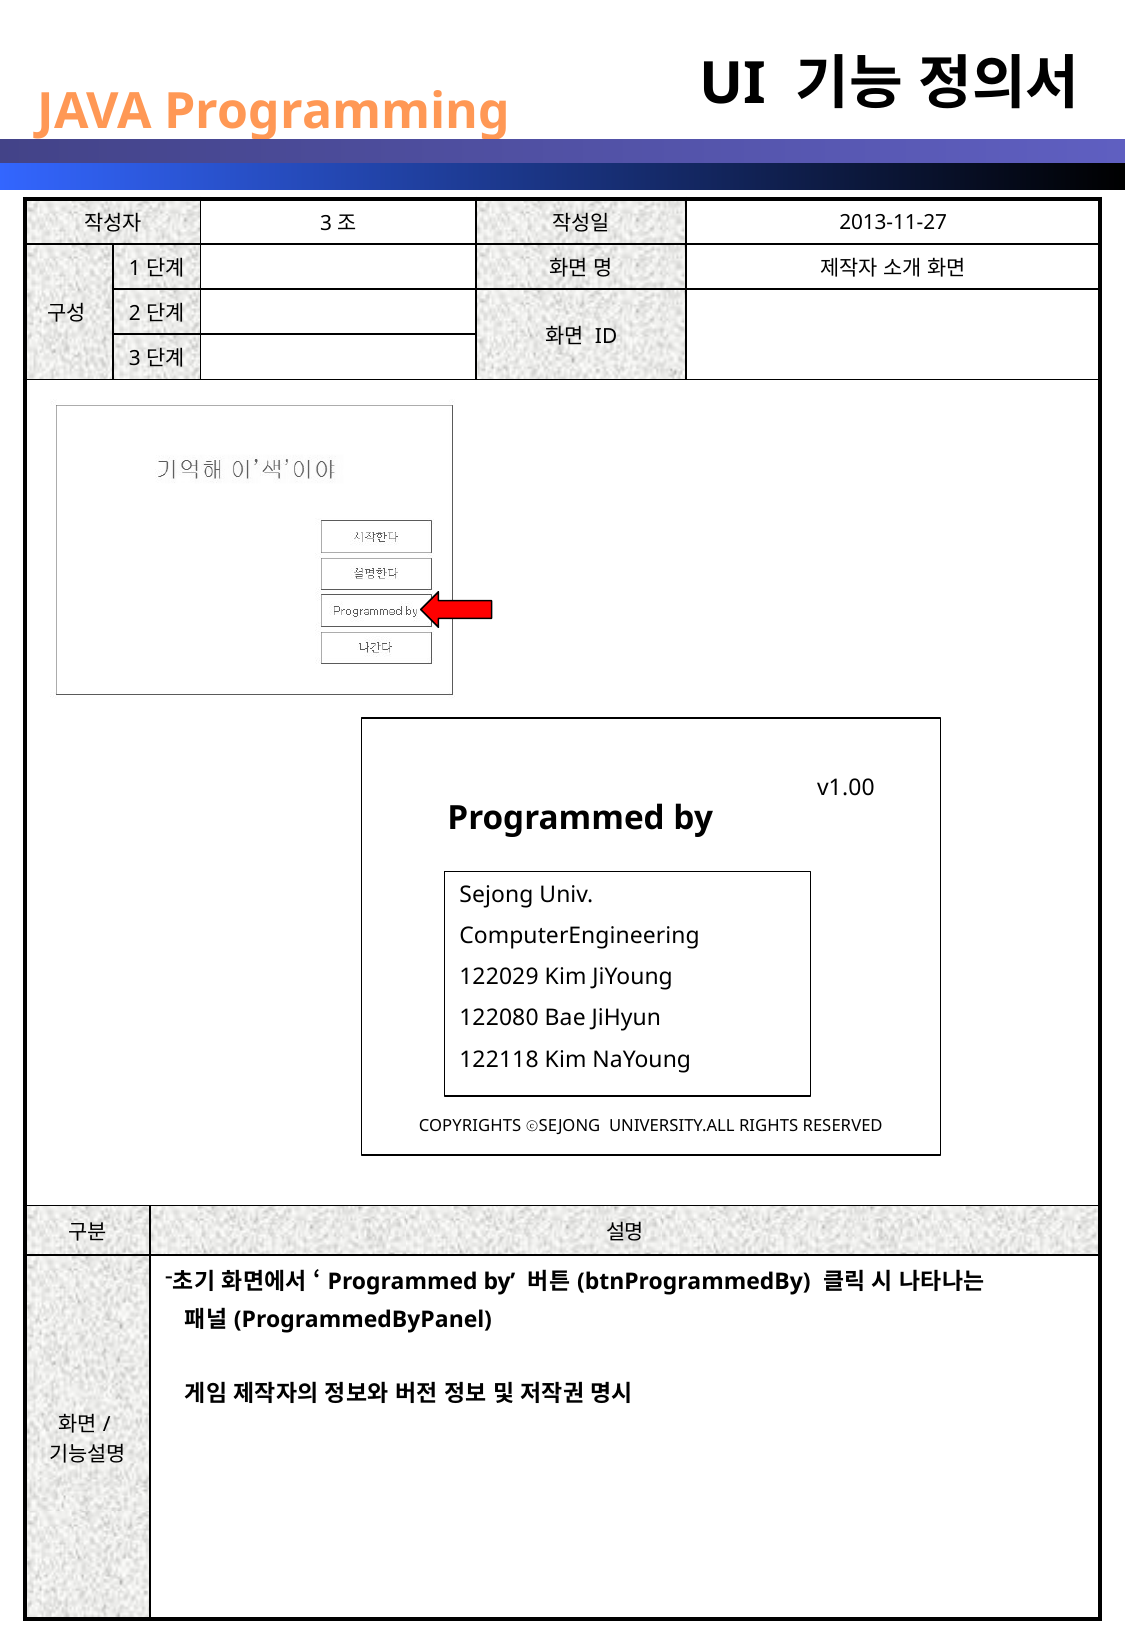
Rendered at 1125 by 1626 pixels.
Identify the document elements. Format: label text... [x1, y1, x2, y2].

text_box [461, 600, 492, 619]
table_cell [201, 290, 475, 333]
text_box Programmed by [432, 788, 823, 844]
table_cell 초기 화면에서 ‘Programmed by’ 버튼(btnProgrammedBy) 클릭 시 나타나는 패널(ProgrammedByPanel) 게임 제작자의 정보와 버전 정보 및 저작권 명시 [151, 1256, 1098, 1617]
table_cell 구성 [27, 245, 112, 379]
table_cell 설명 [151, 1206, 1098, 1254]
table_cell 1단계 [114, 245, 200, 288]
table_header 작성일 [477, 201, 685, 243]
text_box Sejong Univ. ComputerEngineering 122029 Kim JiYoung 122080 Bae JiHyun 122118 Kim NaYoung [444, 871, 811, 1096]
table_header 3조 [201, 201, 475, 243]
text_box COPYRIGHTS ⓒSEJONG UNIVERSITY.ALL RIGHTS RESERVED [373, 1107, 929, 1143]
table_cell 2단계 [114, 290, 200, 333]
table_cell [27, 380, 1098, 1205]
text_box [361, 717, 941, 1156]
table_cell 화면/기능설명 [27, 1256, 149, 1617]
table_cell 화면 ID [477, 290, 685, 379]
picture [50, 398, 457, 699]
table_cell 3단계 [114, 335, 200, 379]
table_cell [201, 245, 475, 288]
table_header 작성자 [27, 201, 200, 243]
table_cell [201, 335, 475, 379]
text_box UI 기능 정의서 [487, 37, 1094, 123]
table_cell 화면 명 [477, 245, 685, 288]
table_header 2013-11-27 [687, 201, 1098, 243]
table_cell [687, 290, 1098, 379]
text_box [0, 139, 1125, 163]
table_cell 제작자 소개 화면 [687, 245, 1098, 288]
table_cell 구분 [27, 1206, 149, 1254]
text_box v1.00 [798, 765, 894, 808]
